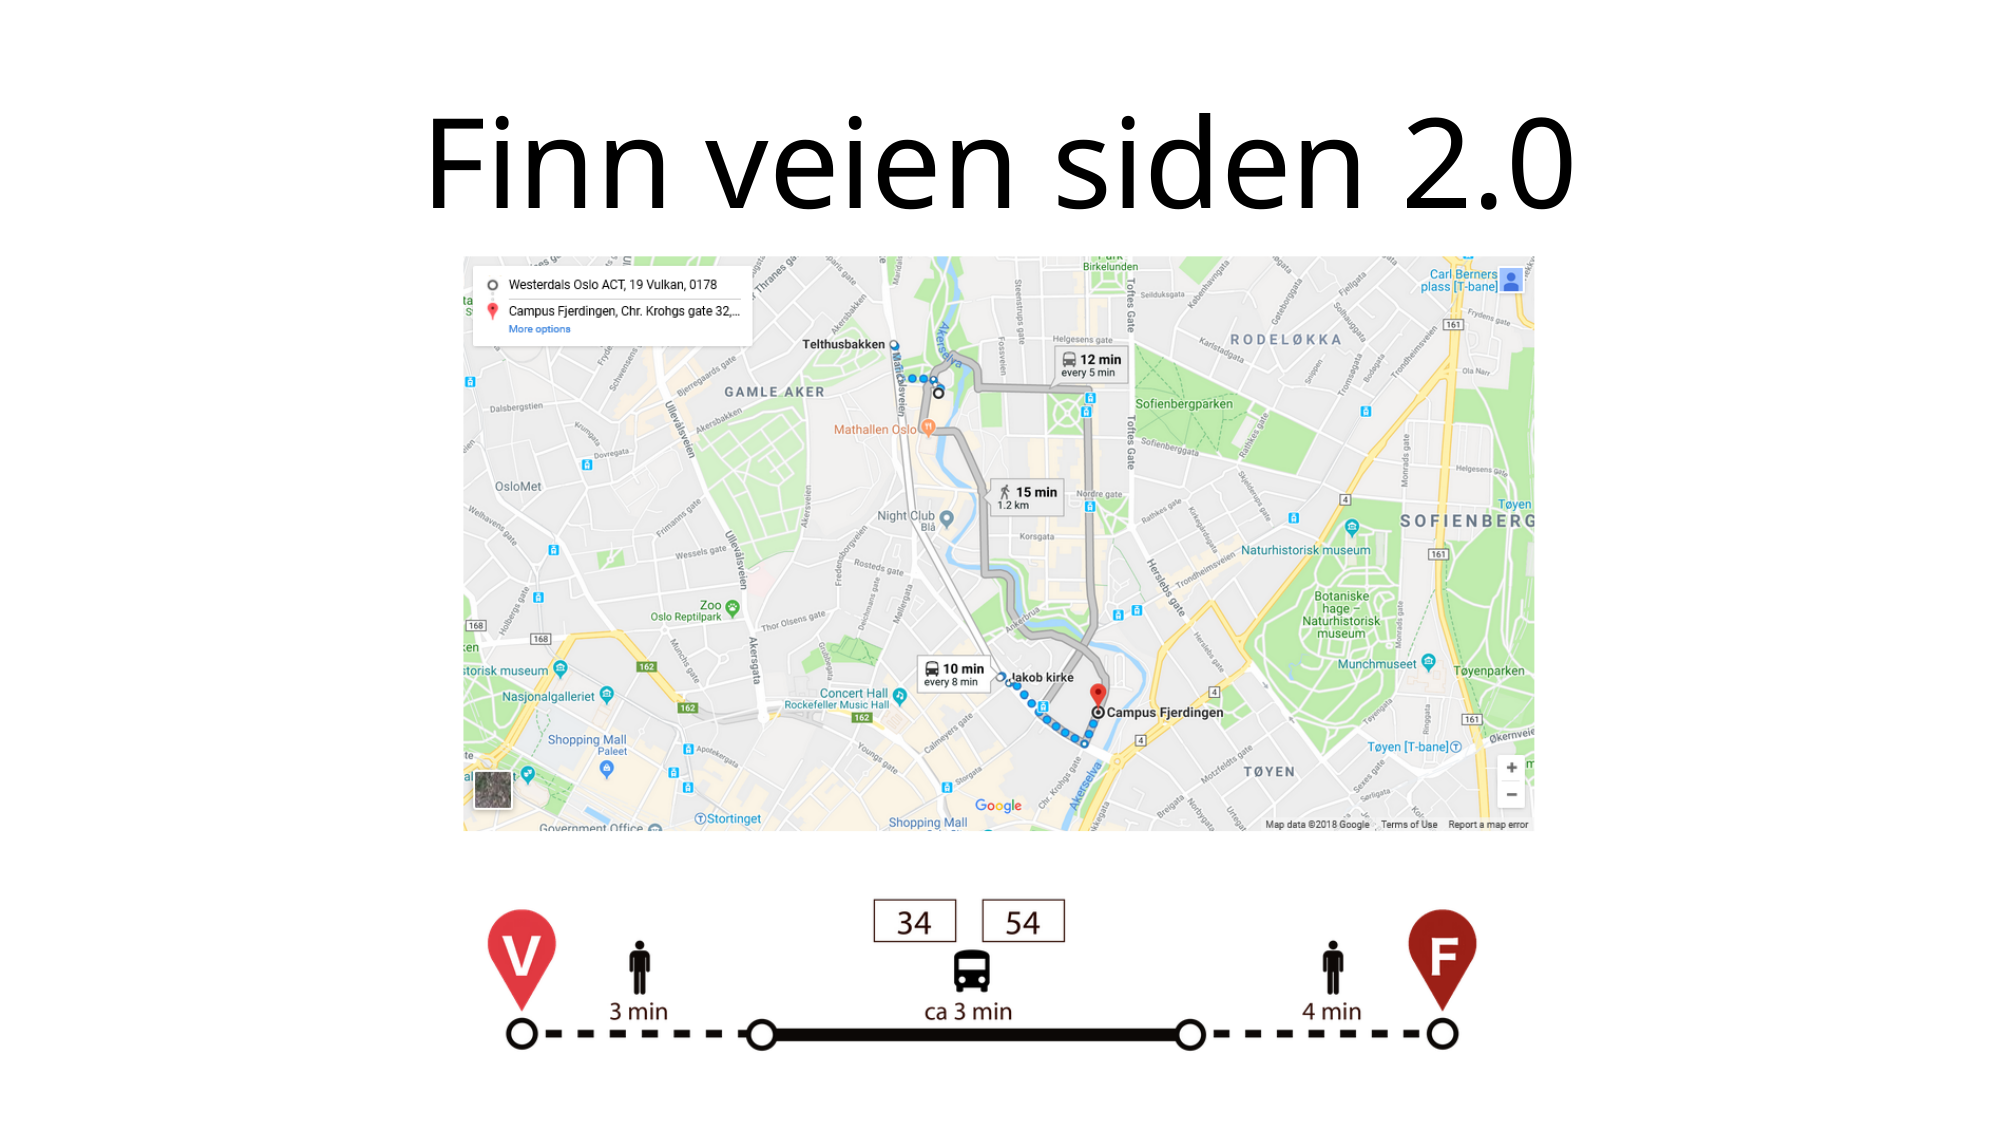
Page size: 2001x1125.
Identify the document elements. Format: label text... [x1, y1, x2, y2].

picture [454, 249, 1546, 1073]
title Finn veien siden 2.0 [137, 59, 1863, 278]
